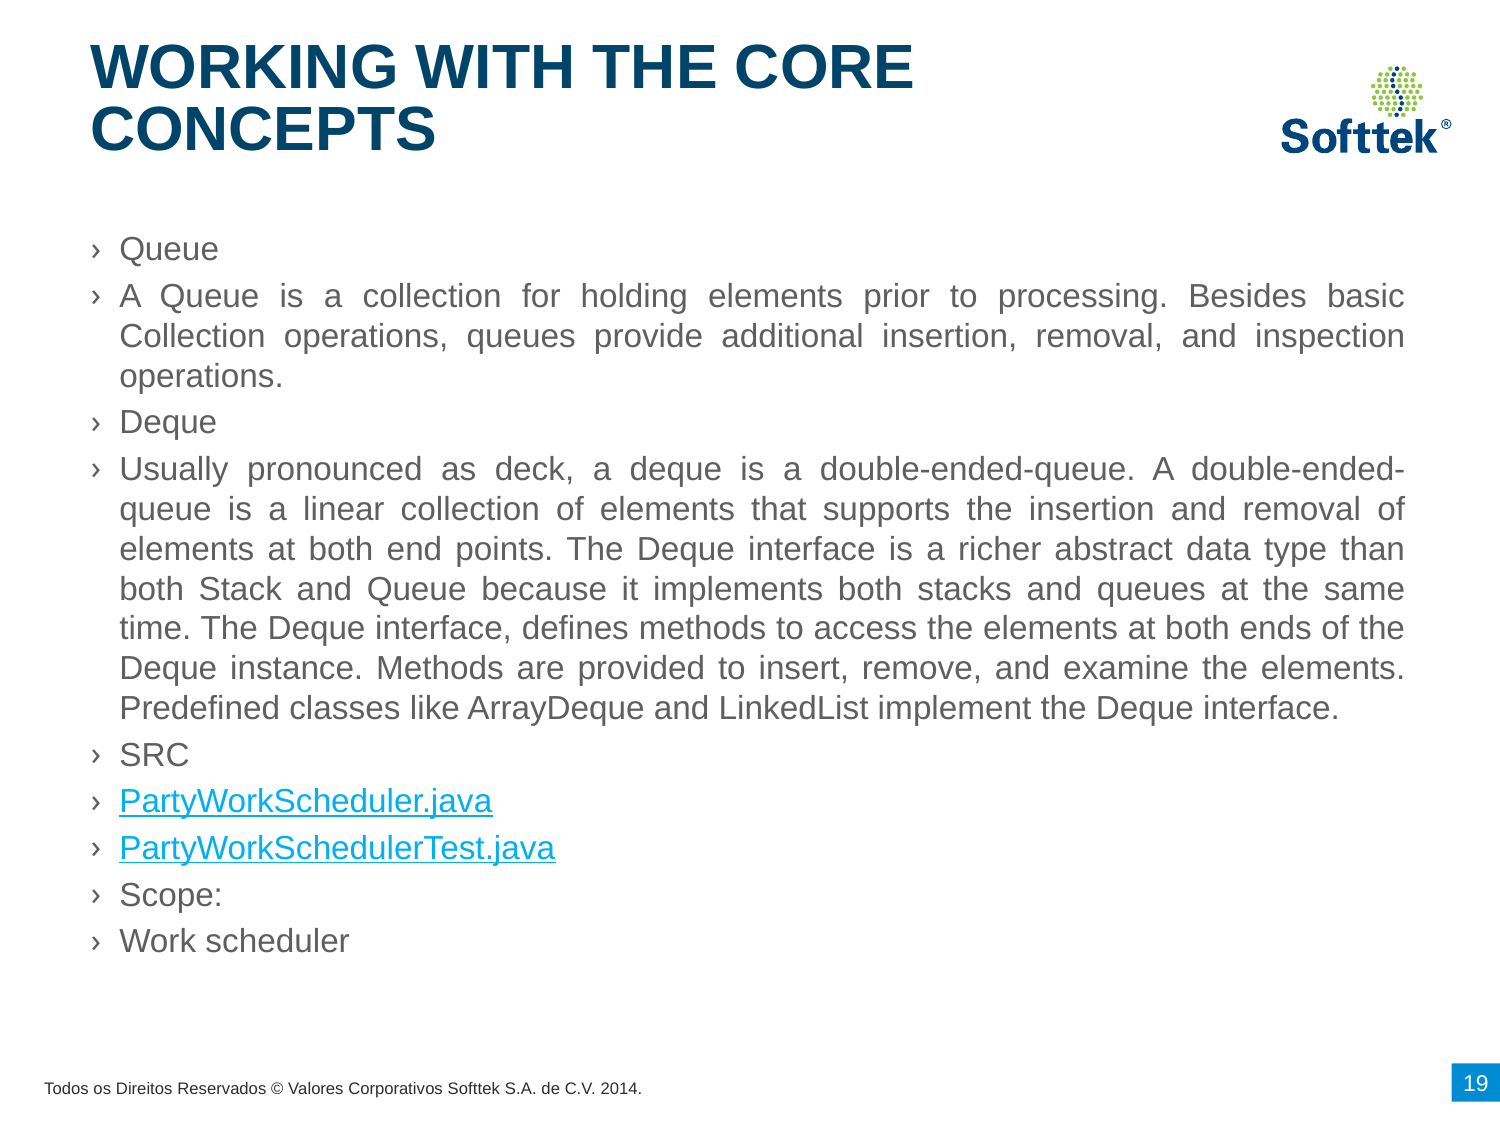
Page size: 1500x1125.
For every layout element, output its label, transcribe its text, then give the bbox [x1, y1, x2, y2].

title WORKING WITH THE CORE CONCEPTS [74, 31, 1256, 172]
list Queue A Queue is a collection for holding elements prior to processing. Besides basic Collection operations, queues provide additional insertion, removal, and inspection operations. Deque Usually pronounced as deck, a deque is a double-ended-queue. A double-ended-queue is a linear collection of elements that supports the insertion and removal of elements at both end points. The Deque interface is a richer abstract data type than both Stack and Queue because it implements both stacks and queues at the same time. The Deque interface, defines methods to access the elements at both ends of the Deque instance. Methods are provided to insert, remove, and examine the elements. Predefined classes like ArrayDeque and LinkedList implement the Deque interface. SRC PartyWorkScheduler.java PartyWorkSchedulerTest.java Scope: Work scheduler [75, 219, 1423, 1035]
slide_number 19 [1434, 1058, 1500, 1107]
